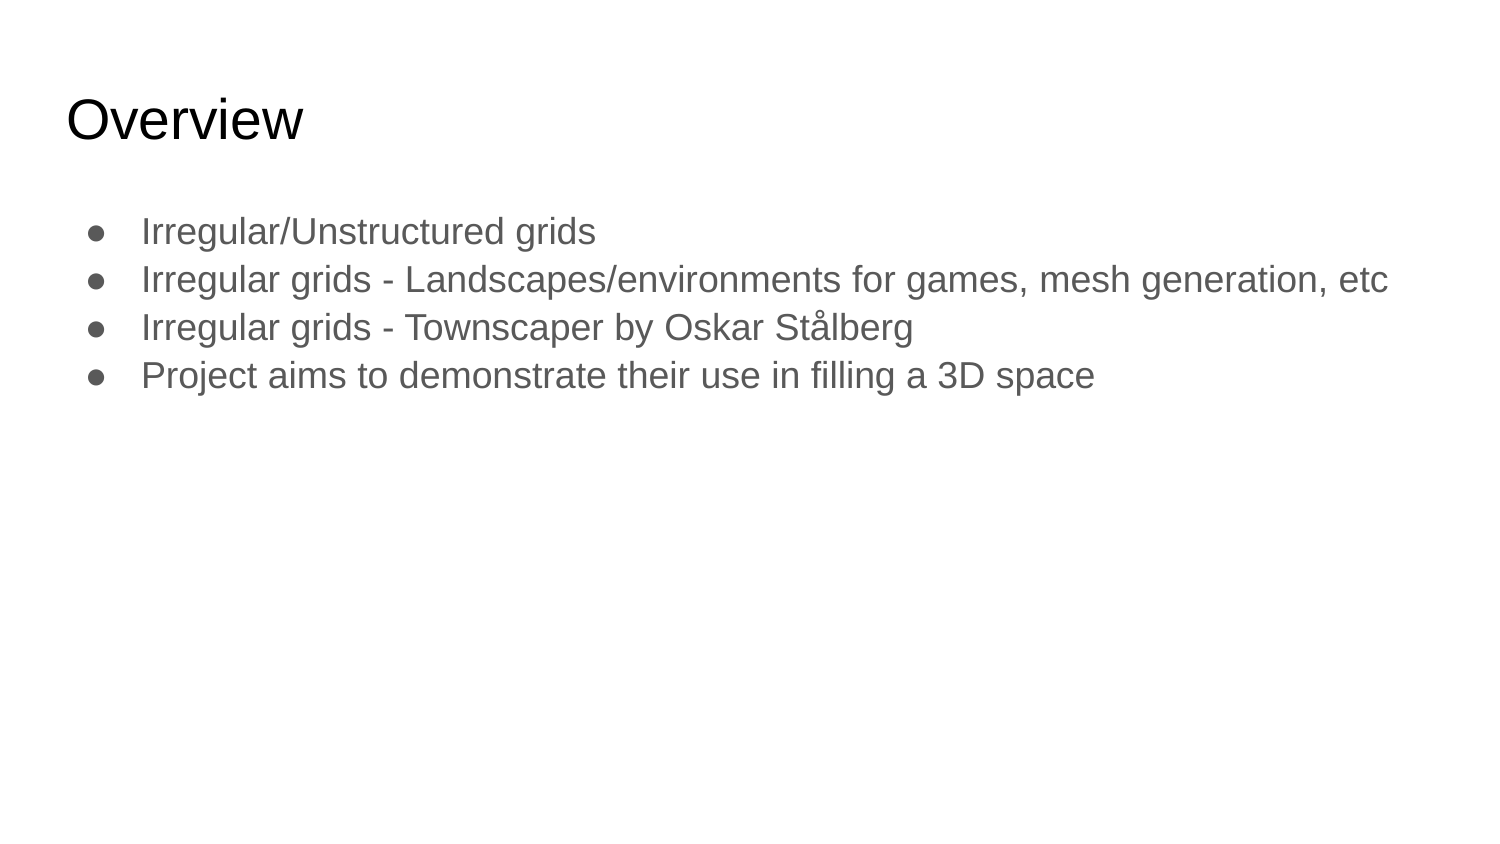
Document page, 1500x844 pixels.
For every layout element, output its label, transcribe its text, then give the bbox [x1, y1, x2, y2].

title Overview [51, 72, 1449, 167]
list Irregular/Unstructured grids Irregular grids - Landscapes/environments for games, mesh generation, etc Irregular grids - Townscaper by Oskar Stålberg Project aims to demonstrate their use in filling a 3D space [51, 189, 1449, 750]
